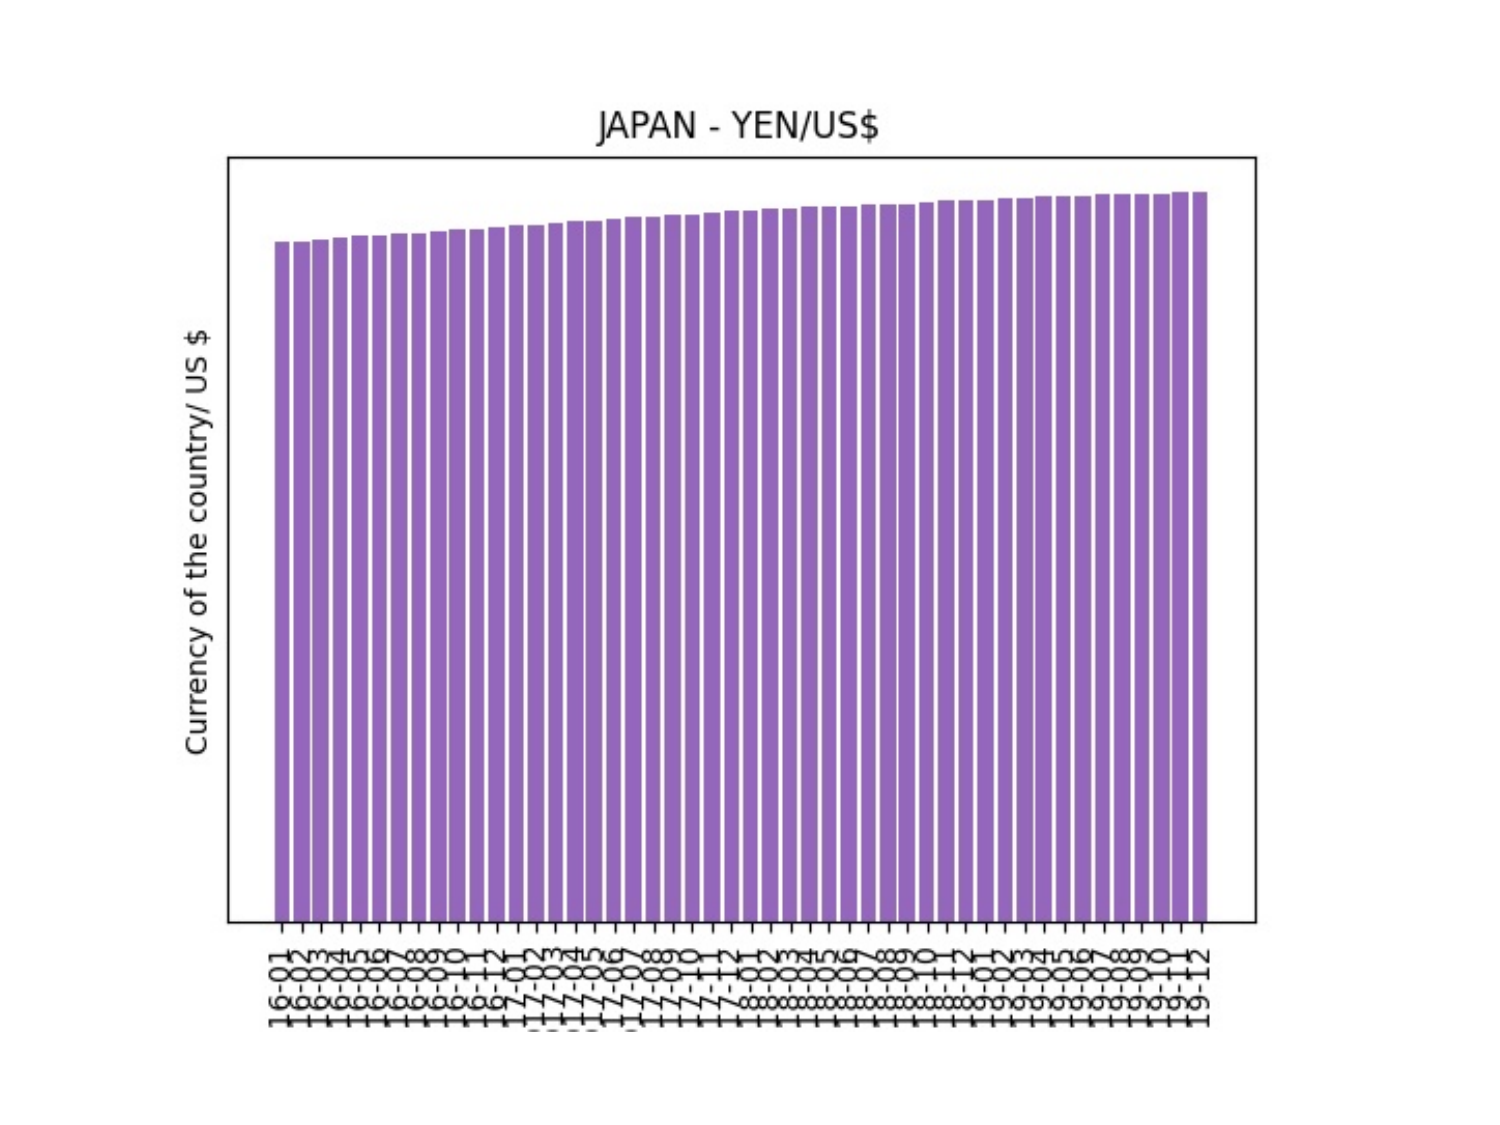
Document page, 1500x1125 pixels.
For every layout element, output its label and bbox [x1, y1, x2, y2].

picture [62, 37, 1388, 1032]
